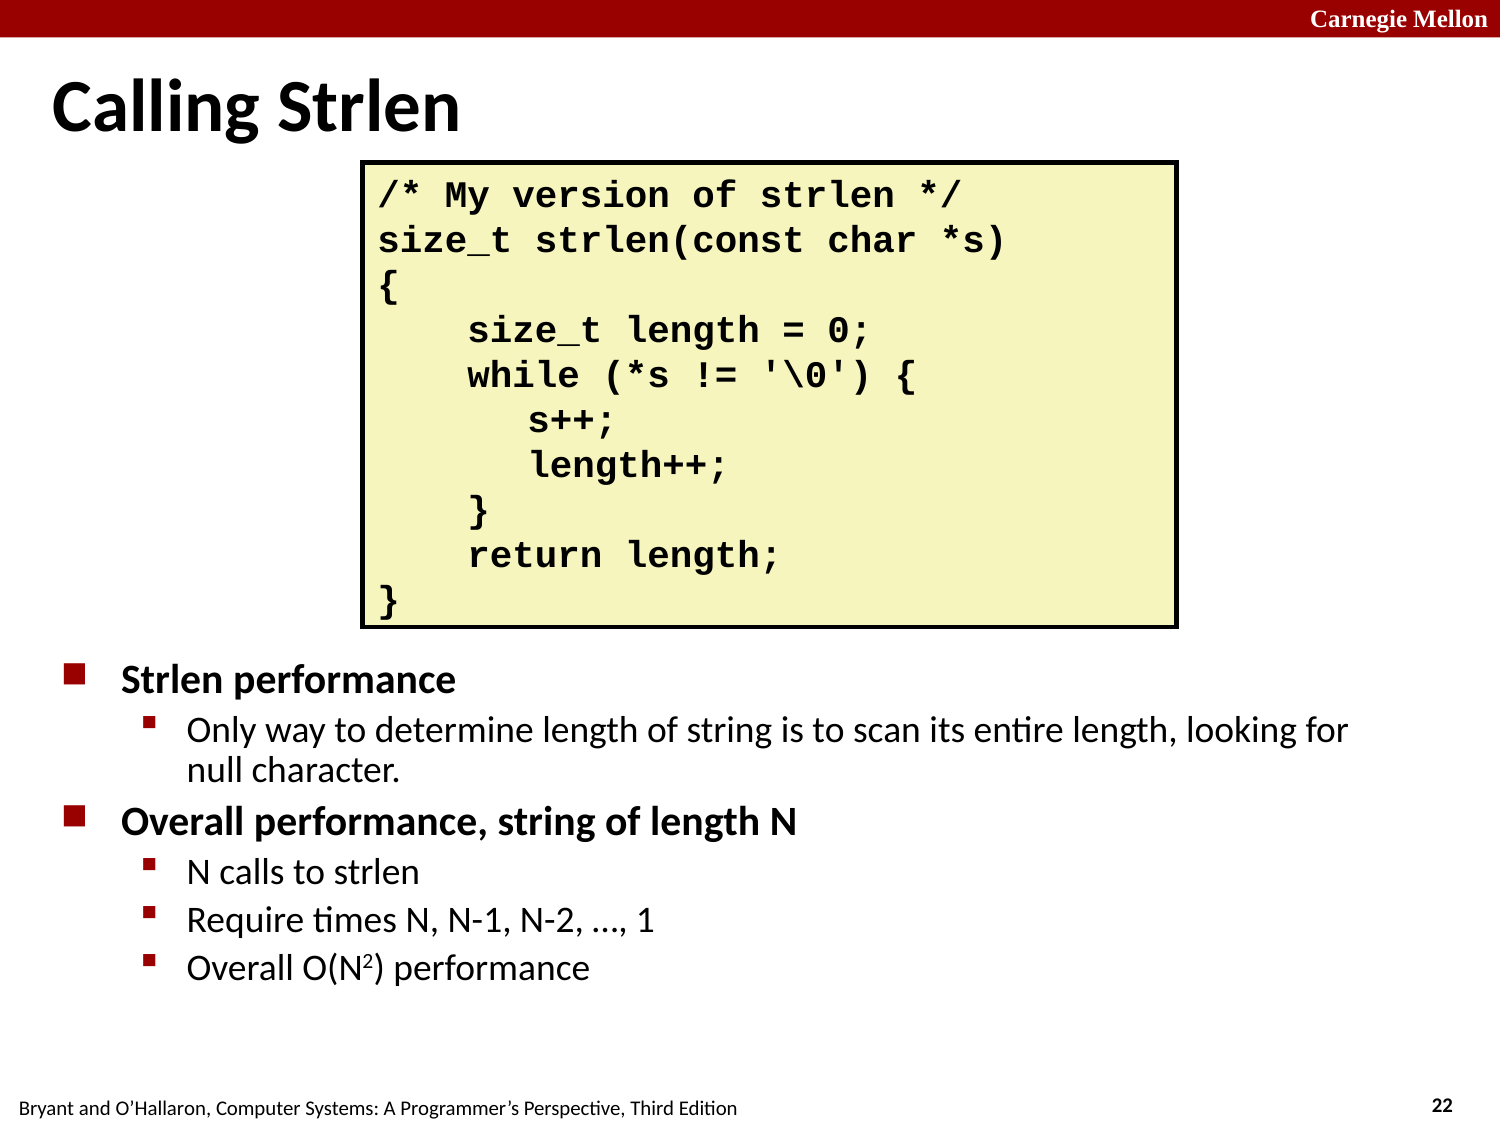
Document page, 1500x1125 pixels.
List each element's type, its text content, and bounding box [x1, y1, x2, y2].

text_box /* My version of strlen */ size_t strlen(const char *s) { size_t length = 0; while (*s != '\0') { s++; length++; } return length; } [362, 162, 1177, 628]
list Strlen performance Only way to determine length of string is to scan its entire length, looking for null character. Overall performance, string of length N N calls to strlen Require times N, N-1, N-2, …, 1 Overall O(N2) performance [49, 649, 1409, 970]
title Calling Strlen [37, 54, 1192, 150]
